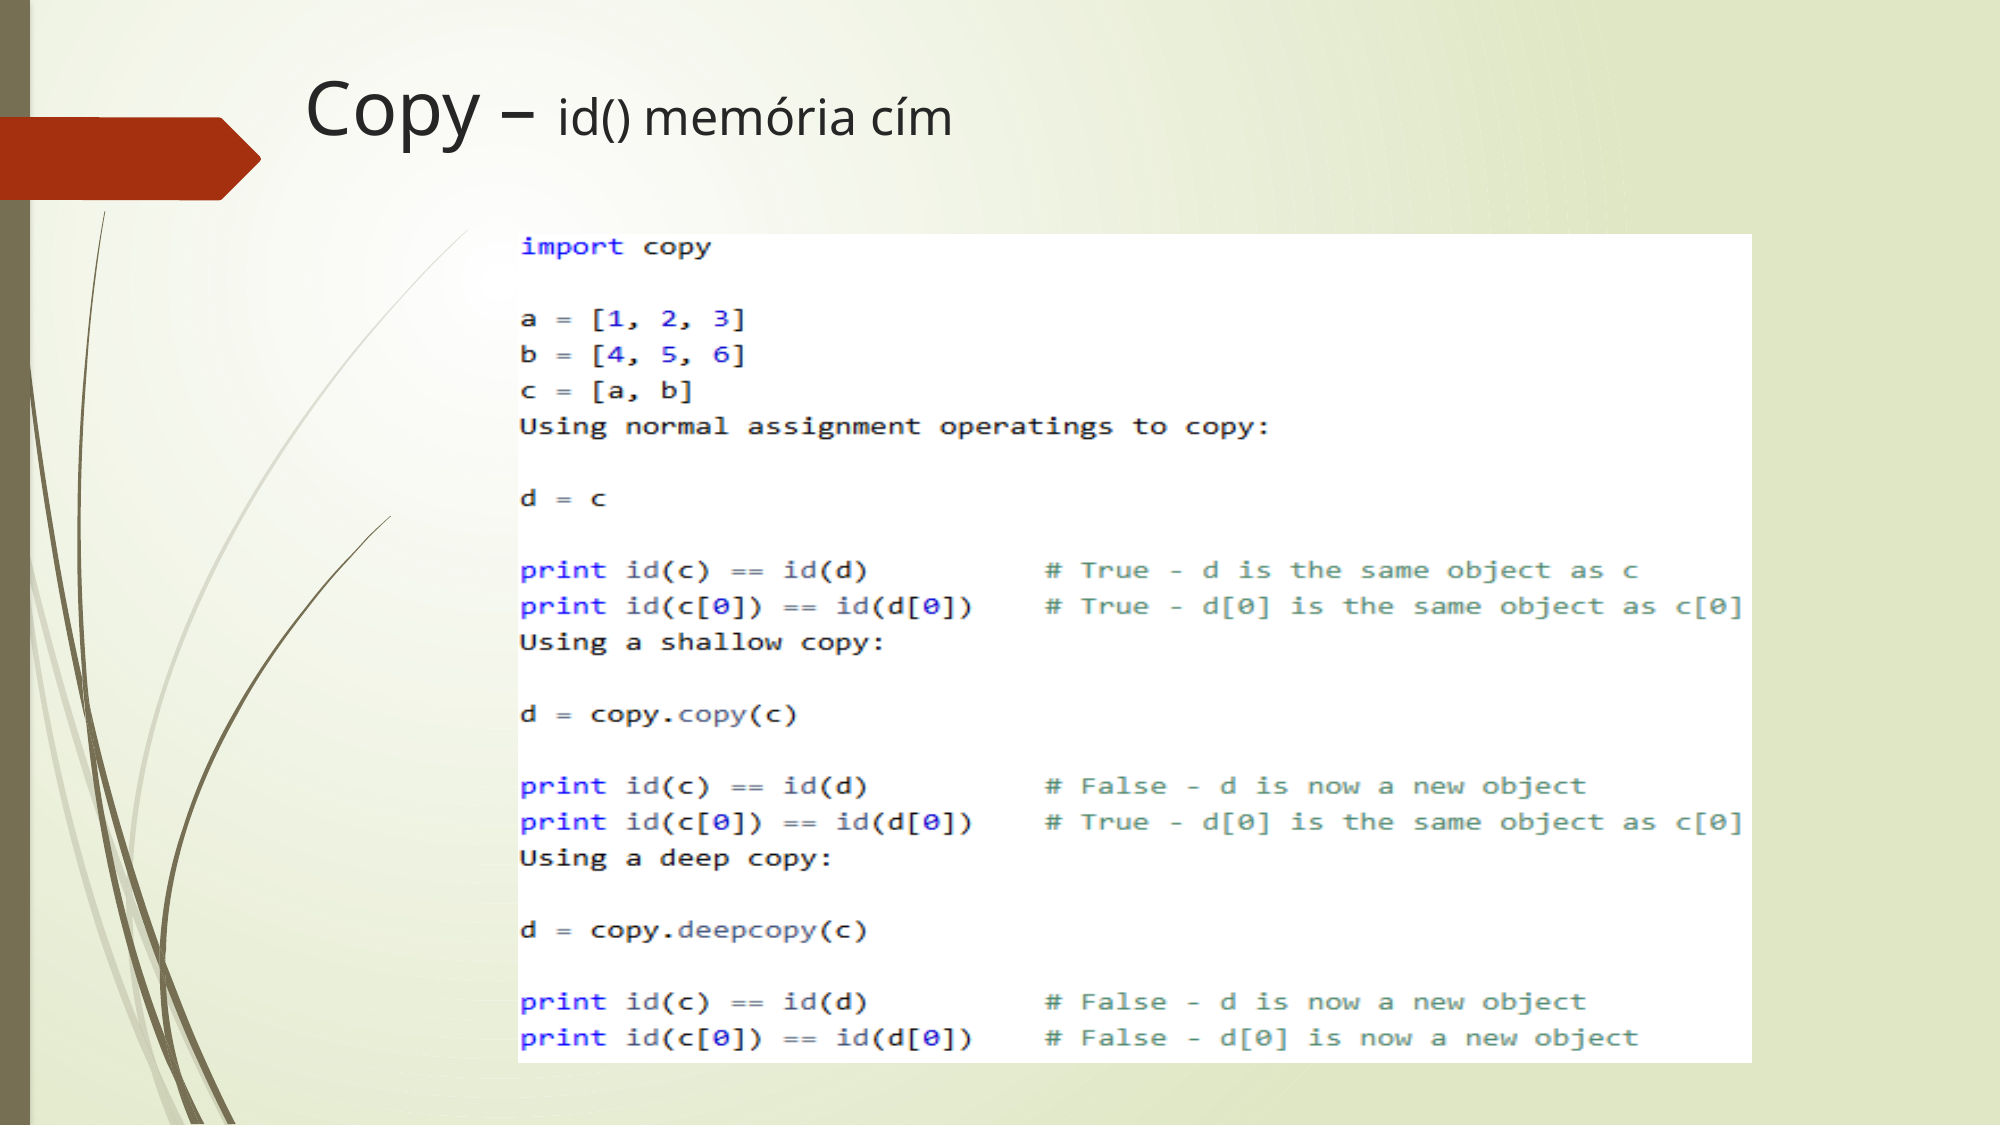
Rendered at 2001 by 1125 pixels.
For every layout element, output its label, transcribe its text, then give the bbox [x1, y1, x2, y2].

title Copy – id() memória cím [289, 53, 1752, 264]
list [518, 233, 1752, 1063]
